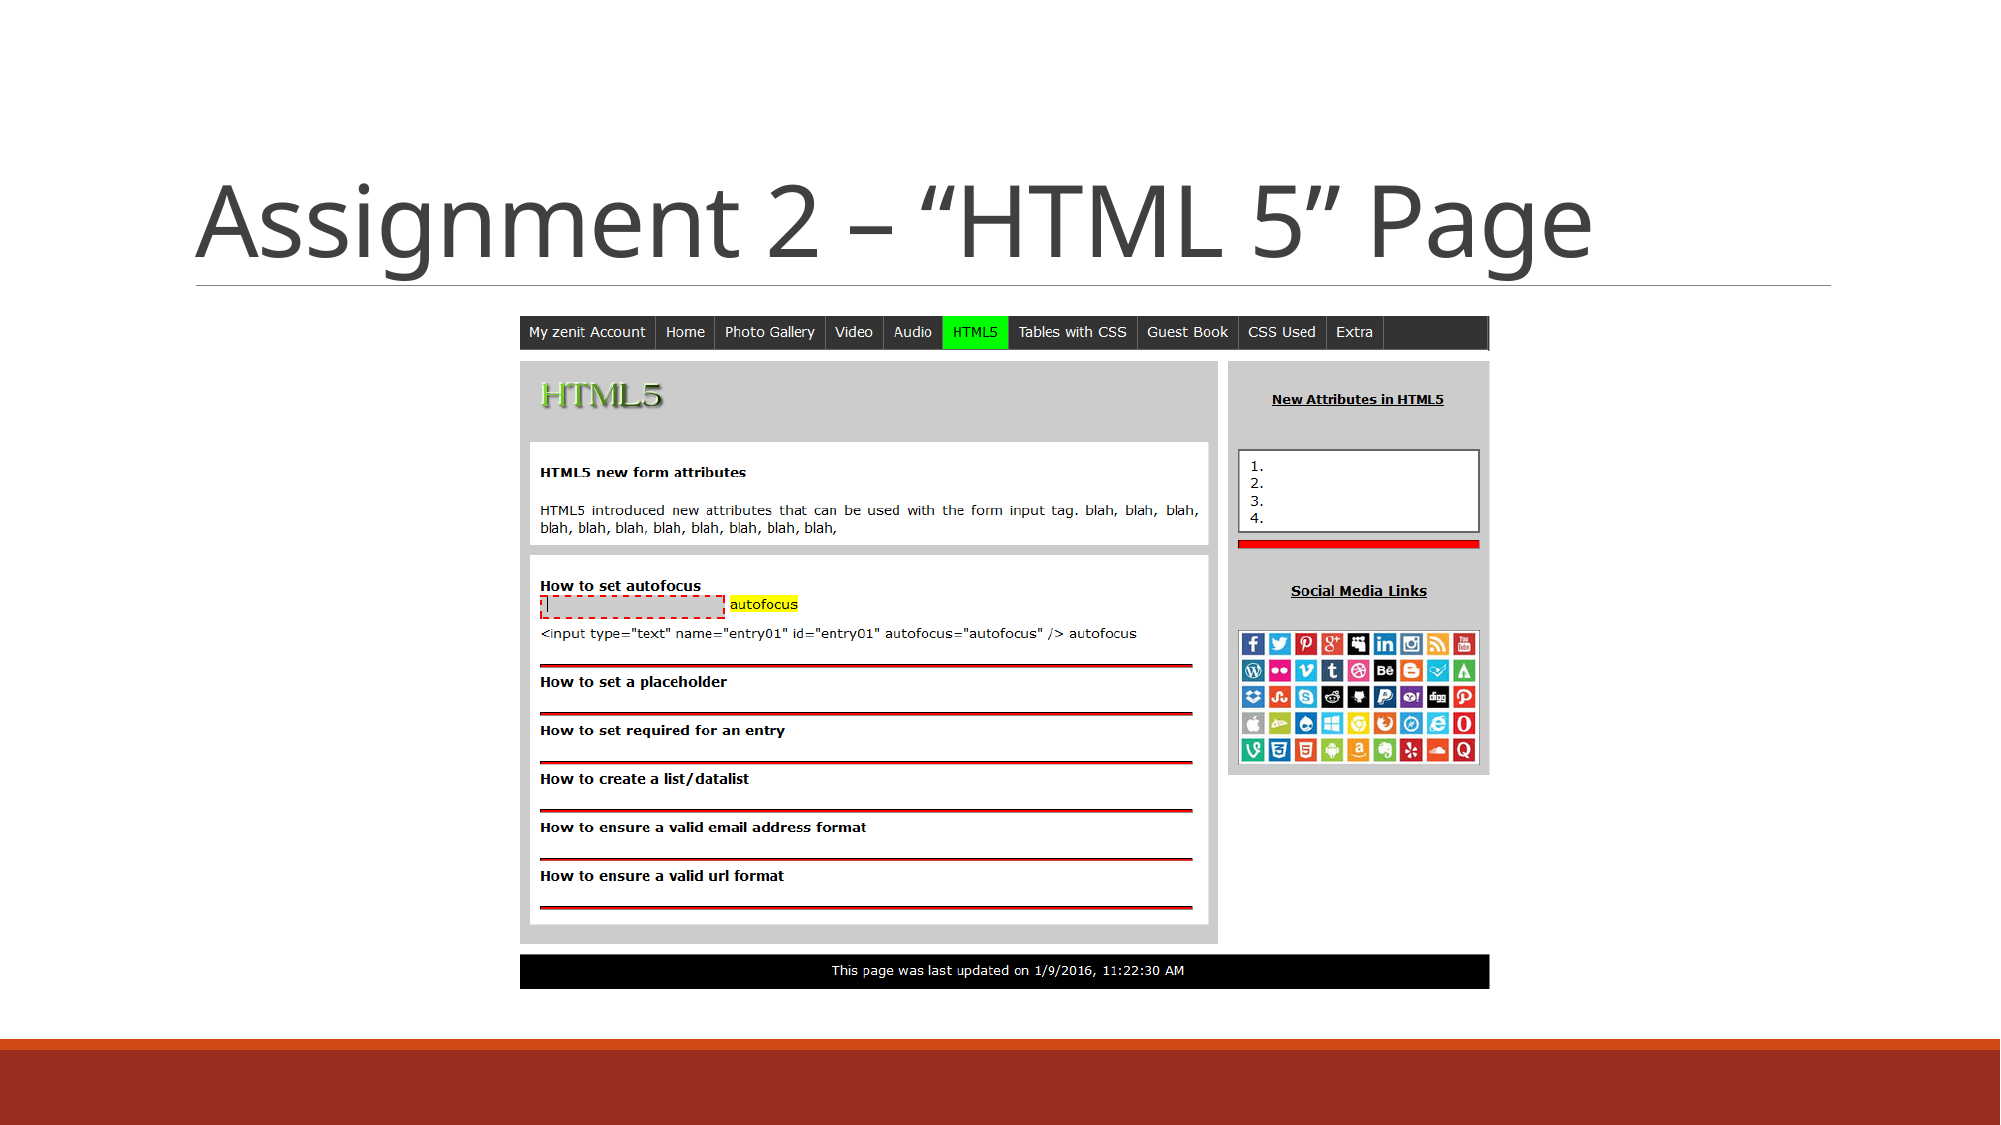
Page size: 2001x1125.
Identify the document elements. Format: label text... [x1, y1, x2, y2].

title Assignment 2 – “HTML 5” Page [180, 47, 1830, 285]
picture [519, 316, 1491, 990]
